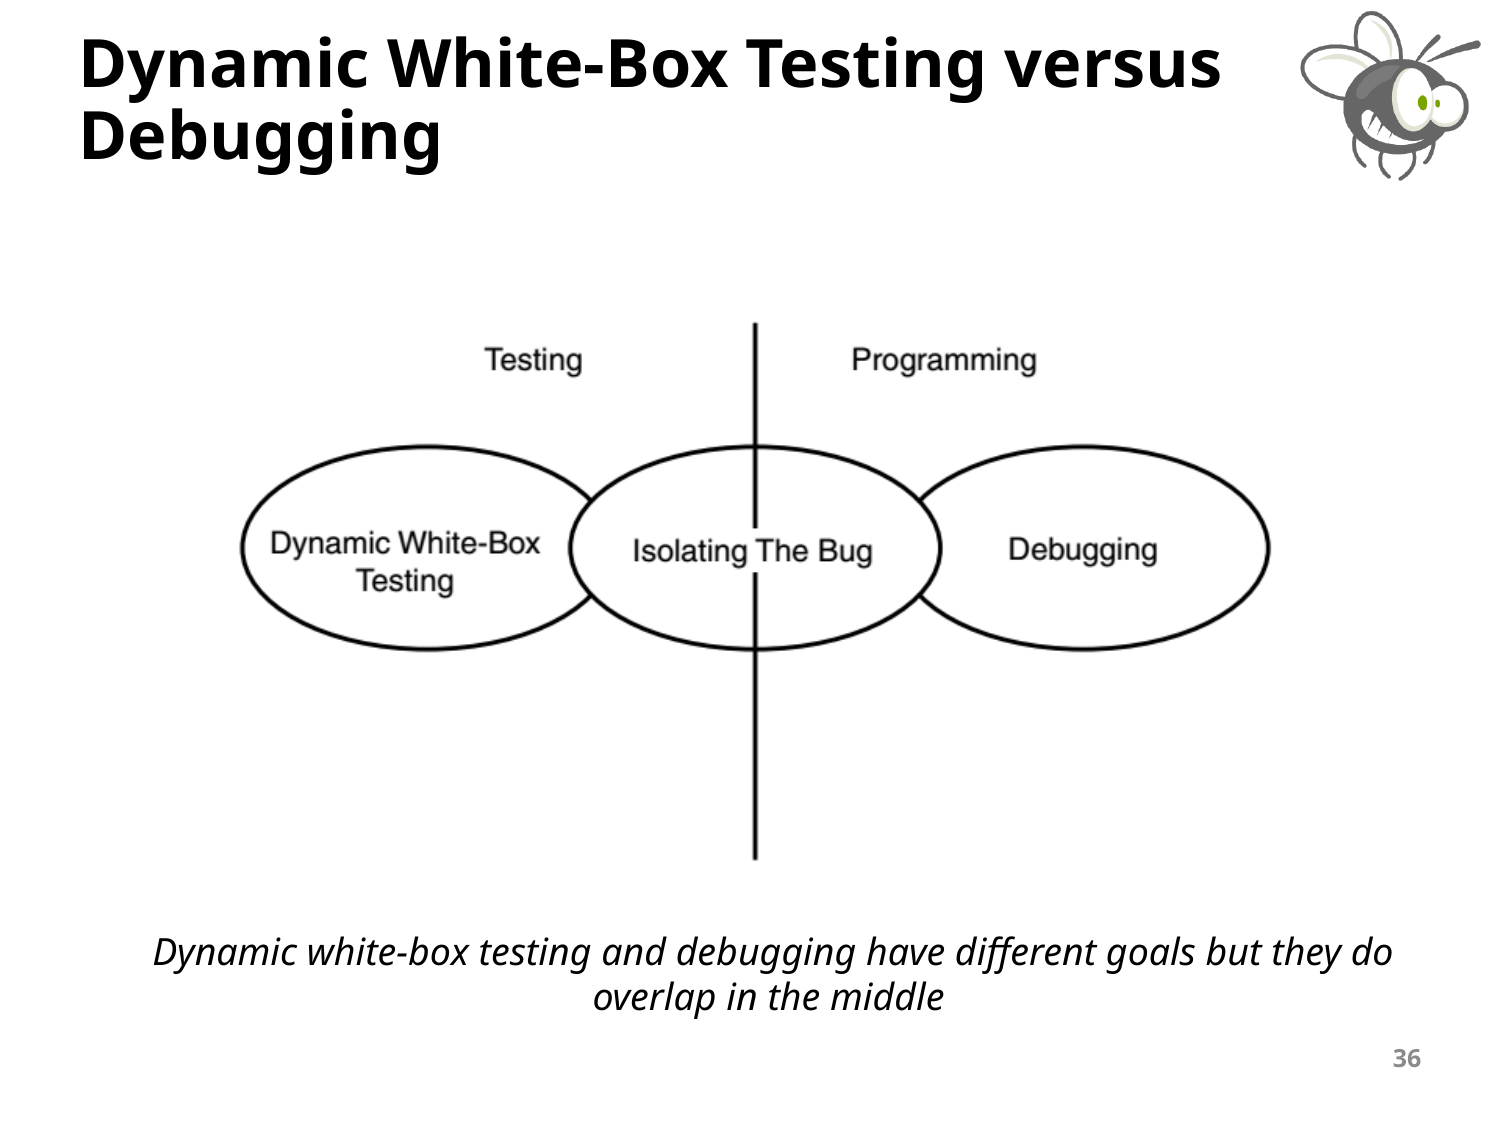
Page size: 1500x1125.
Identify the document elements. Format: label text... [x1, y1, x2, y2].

text_box Dynamic white-box testing and debugging have different goals but they do overlap in the middle [110, 921, 1437, 1026]
picture [1291, 1, 1488, 187]
slide_number 36 [1275, 1029, 1437, 1090]
title Dynamic White-Box Testing versus Debugging [63, 43, 1437, 161]
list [185, 267, 1315, 922]
